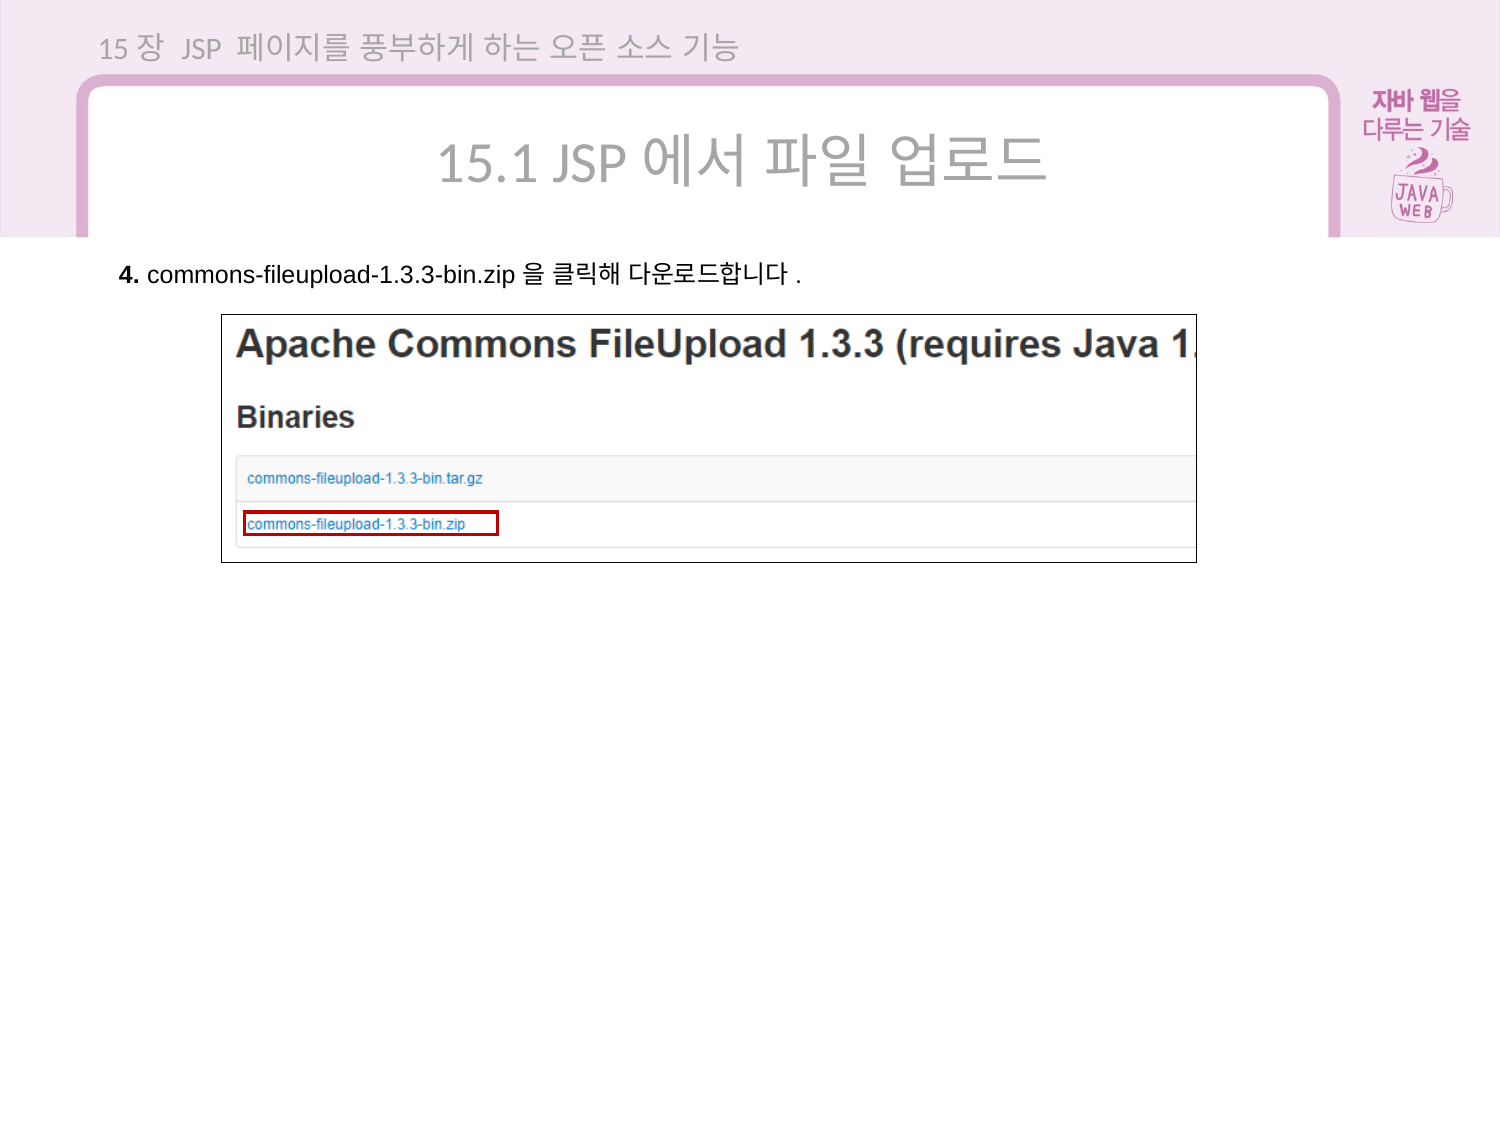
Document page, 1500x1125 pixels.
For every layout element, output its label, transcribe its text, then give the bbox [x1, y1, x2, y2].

picture [0, 0, 1500, 1125]
text_box 15장 JSP 페이지를 풍부하게 하는 오픈 소스 기능 [82, 0, 1133, 74]
text_box 4. commons-fileupload-1.3.3-bin.zip을 클릭해 다운로드합니다. [104, 251, 1315, 296]
text_box 15.1 JSP에서 파일 업로드 [217, 117, 1268, 202]
